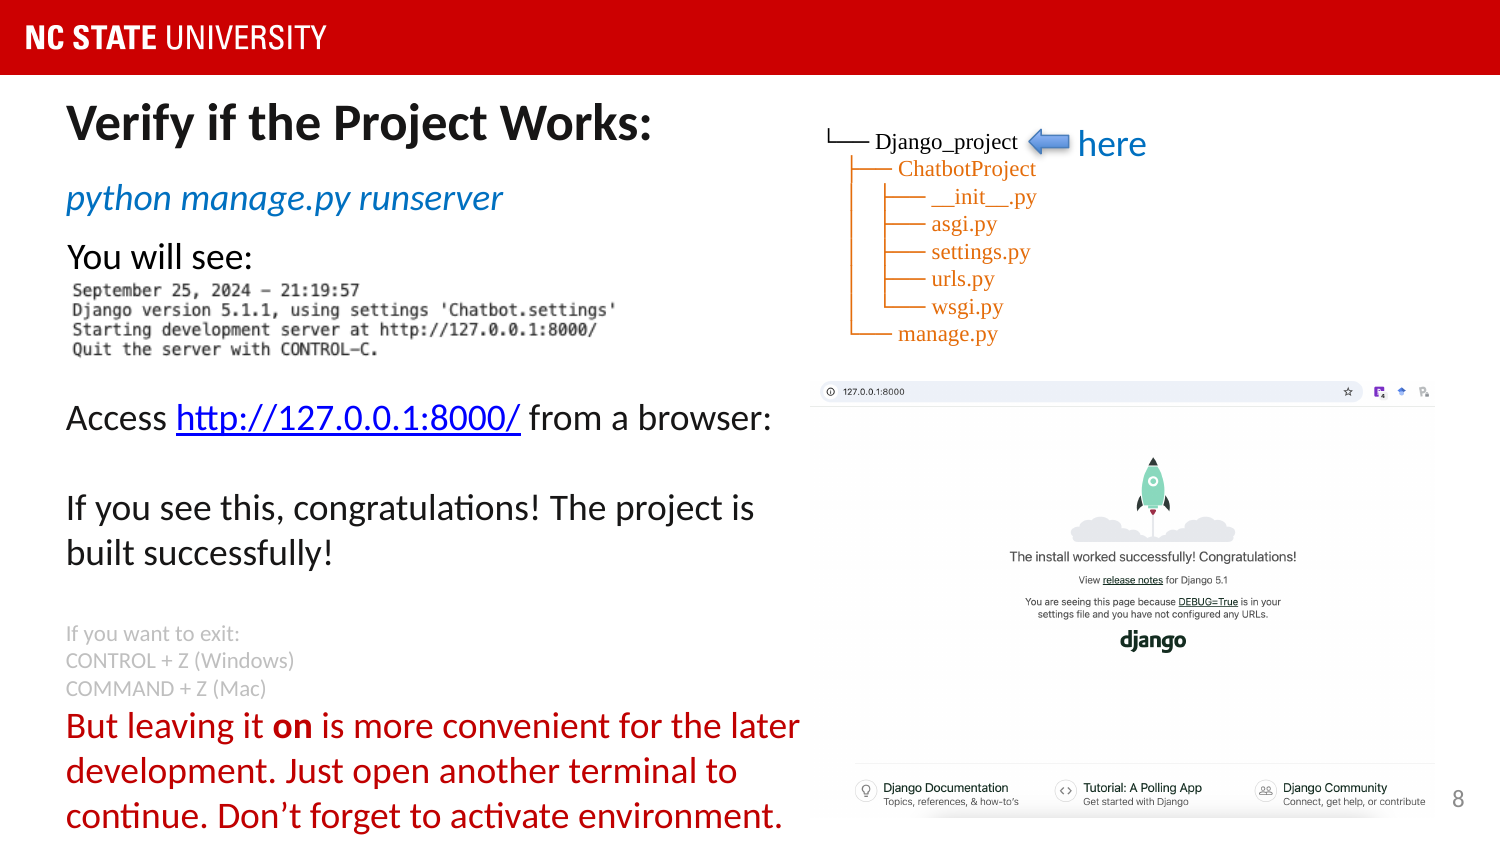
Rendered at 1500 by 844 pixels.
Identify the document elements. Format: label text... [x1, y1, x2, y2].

text_box └── Django_project ├── ChatbotProject │ ├── __init__.py │ ├── asgi.py │ ├── settings.py │ ├── urls.py │ └── wsgi.py └── manage.py [805, 119, 1072, 354]
picture [67, 281, 623, 361]
picture [0, 0, 1500, 75]
text_box Access http://127.0.0.1:8000/ from a browser: If you see this, congratulations! The project is built successfully! If you want to exit: CONTROL + Z (Windows) COMMAND + Z (Mac) But leaving it on is more convenient for the later development. Just open another terminal to continue. Don’t forget to activate environment. [51, 385, 825, 844]
slide_number 8 [1389, 764, 1480, 830]
text_box here [1062, 111, 1163, 171]
title Verify if the Project Works: [51, 72, 1480, 167]
text_box You will see: [52, 224, 269, 285]
text_box [1028, 128, 1062, 155]
picture [810, 381, 1436, 819]
text_box python manage.py runserver [51, 165, 529, 226]
